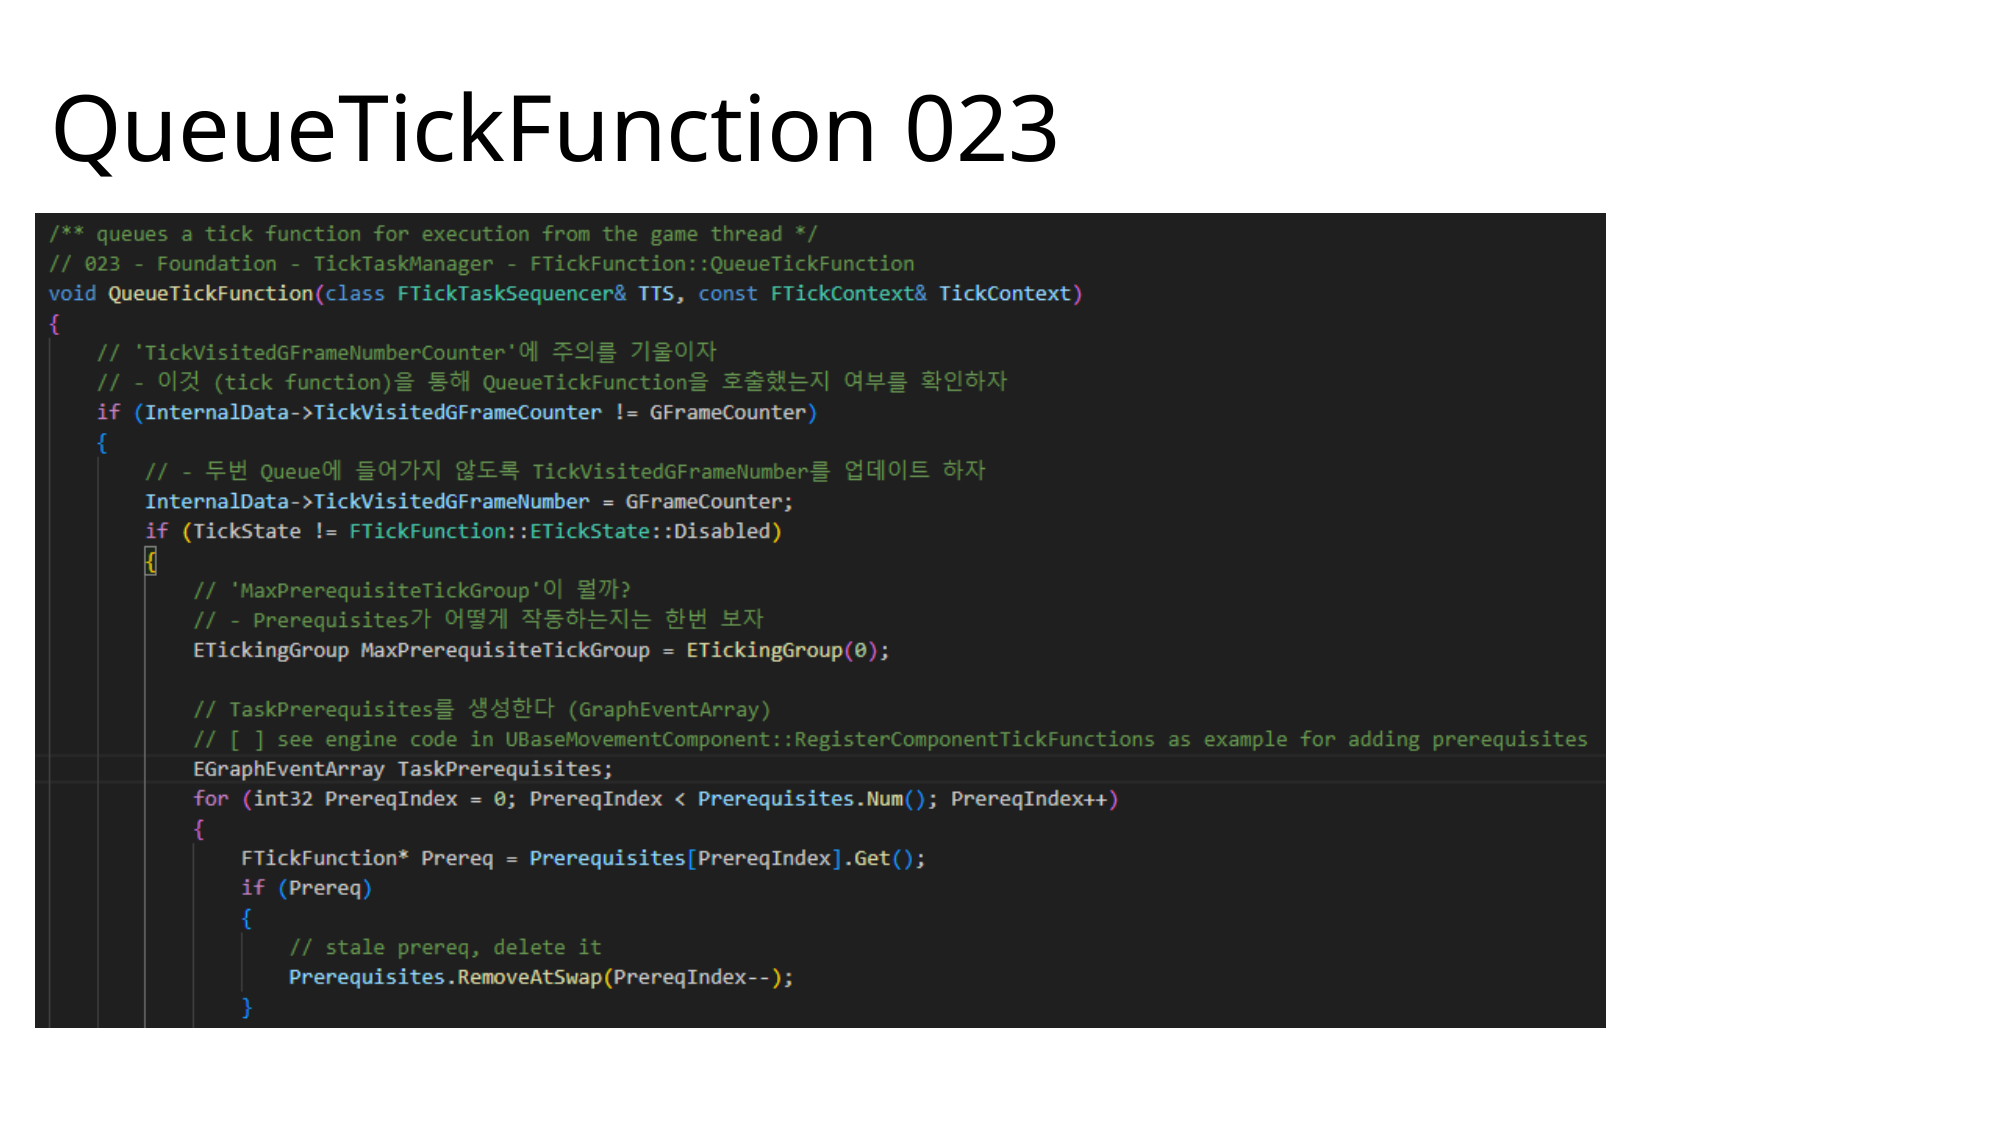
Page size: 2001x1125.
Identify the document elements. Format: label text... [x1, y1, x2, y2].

text_box QueueTickFunction 023 [34, 67, 1760, 195]
picture [34, 213, 1606, 1028]
